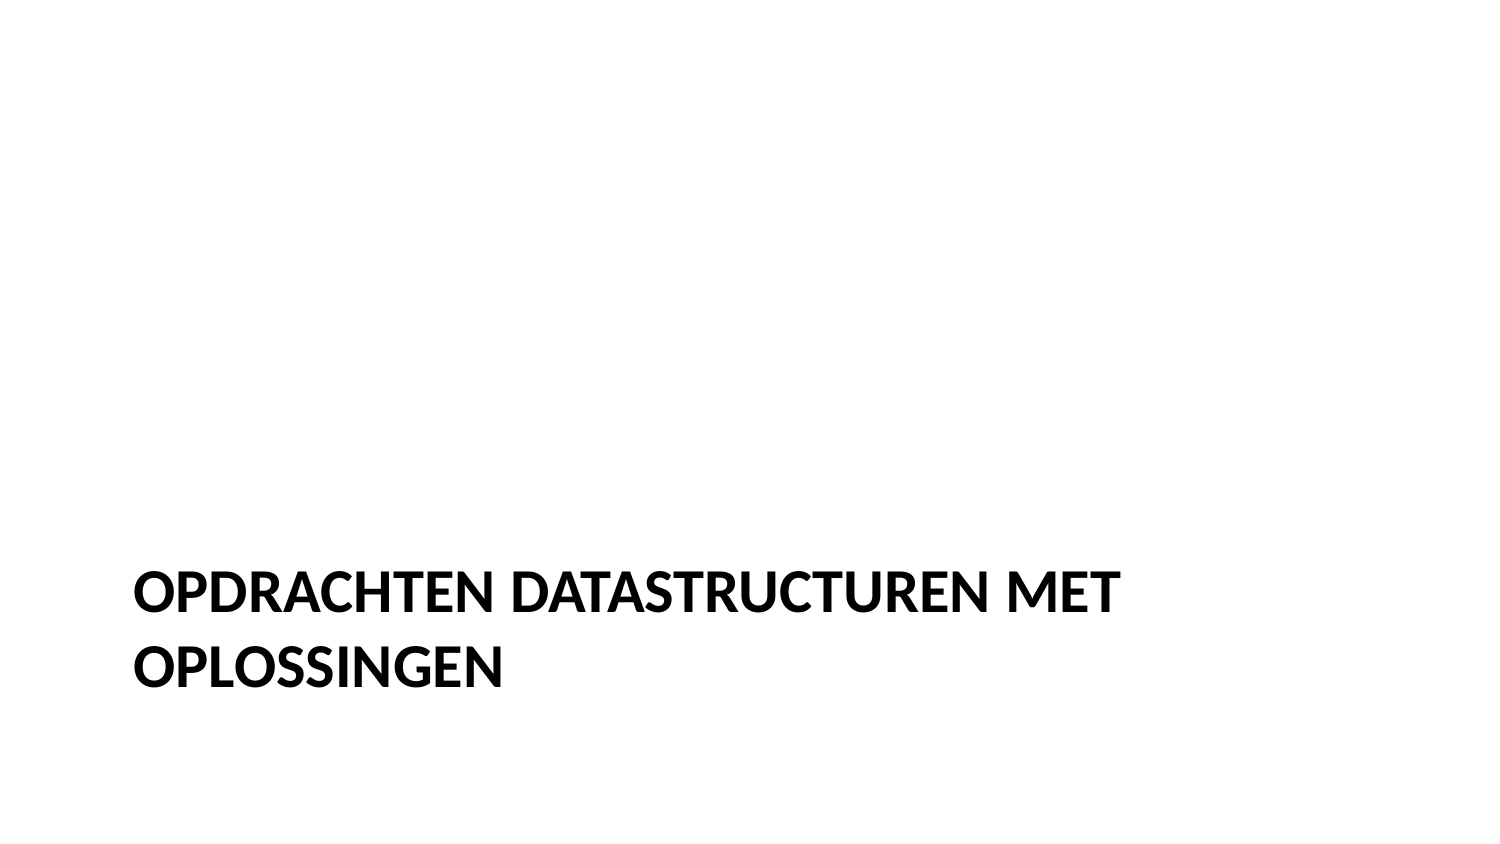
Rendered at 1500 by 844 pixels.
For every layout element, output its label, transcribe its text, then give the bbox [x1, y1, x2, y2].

title Opdrachten datastructuren met oplossingen [118, 542, 1394, 710]
